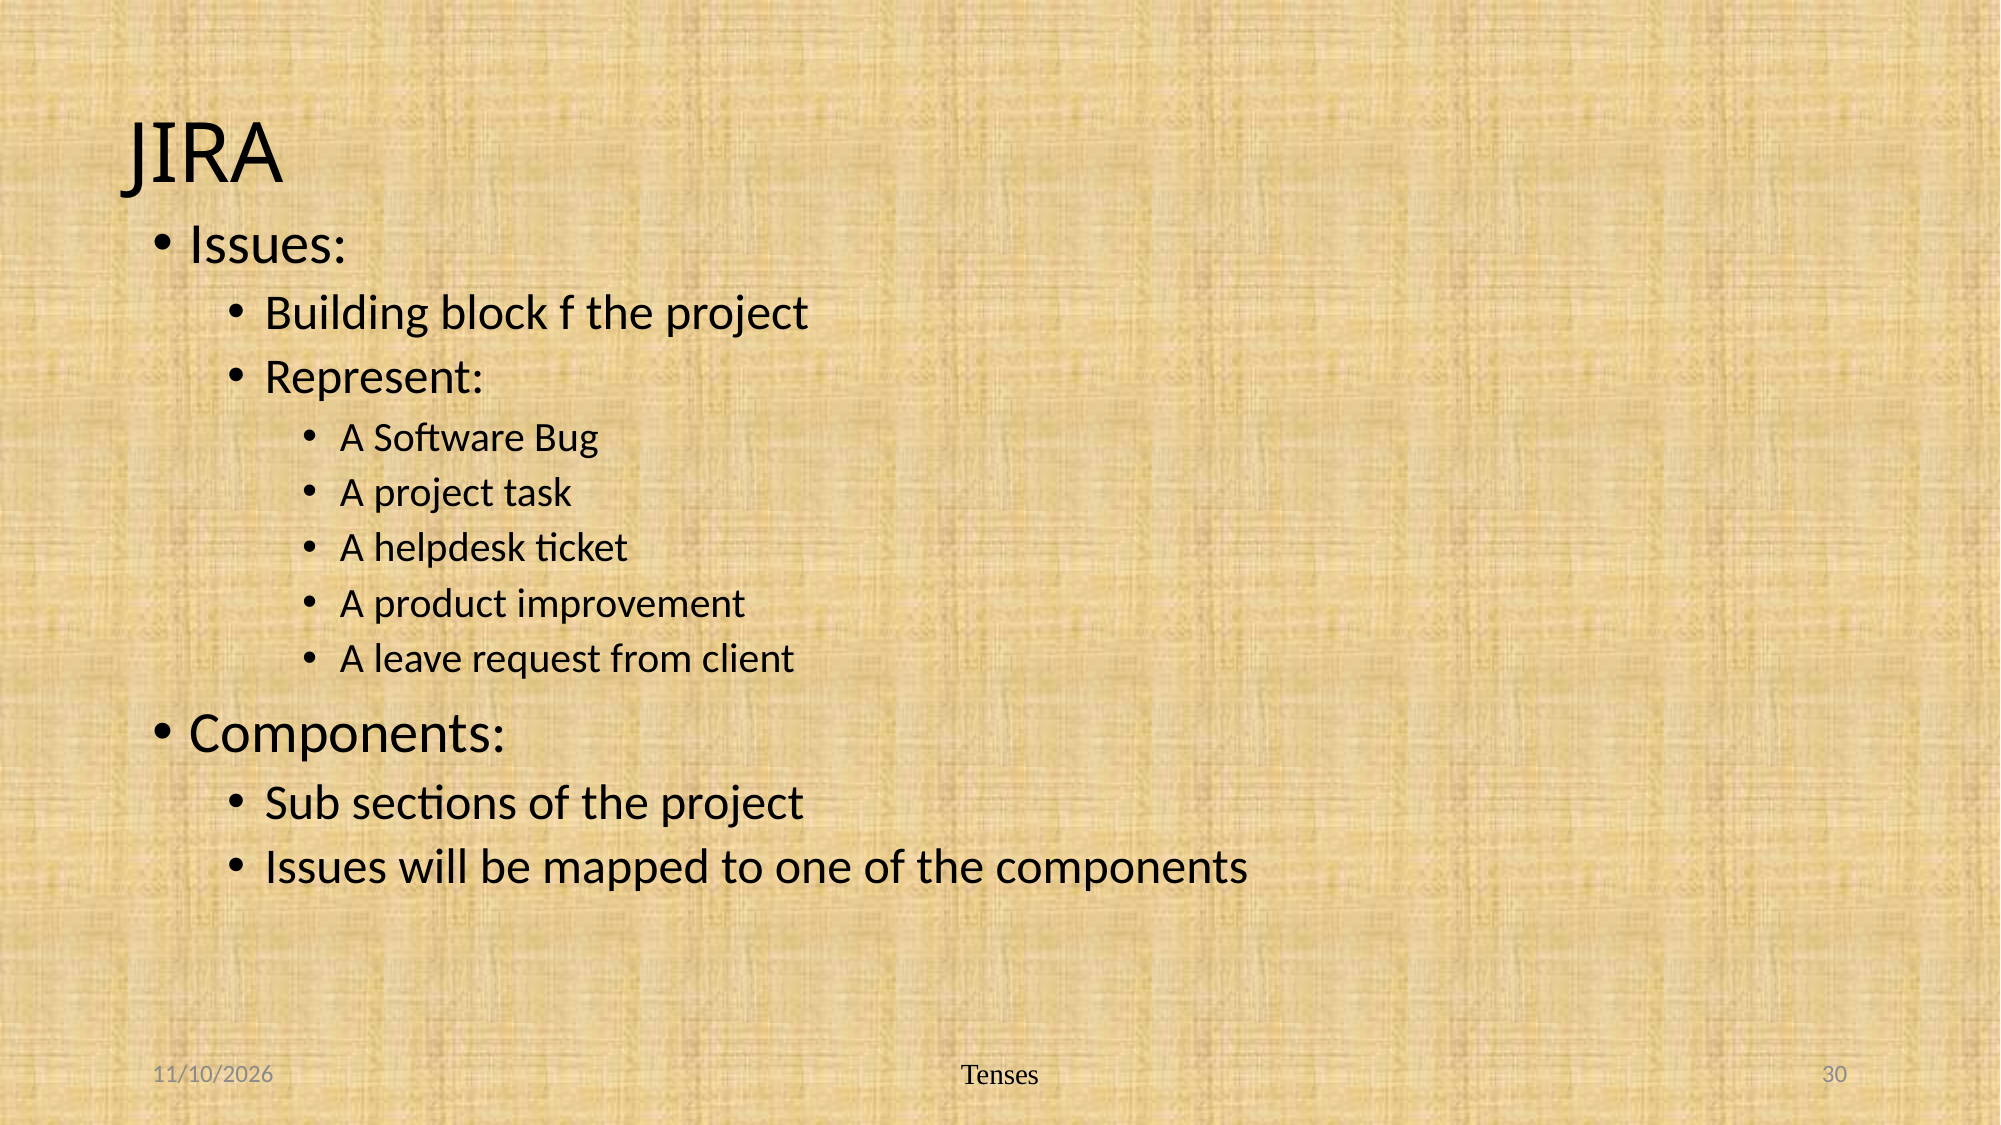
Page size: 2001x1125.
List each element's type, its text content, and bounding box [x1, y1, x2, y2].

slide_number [137, 1042, 588, 1103]
title JIRA [112, 46, 1838, 264]
slide_number 30 [1412, 1042, 1863, 1103]
footer Tenses [662, 1042, 1338, 1103]
picture [0, 0, 2001, 1125]
list Issues: Building block f the project Represent: A Software Bug A project task A helpdesk ticket A product improvement A leave request from client Components: Sub sections of the project Issues will be mapped to one of the components [137, 205, 1863, 920]
